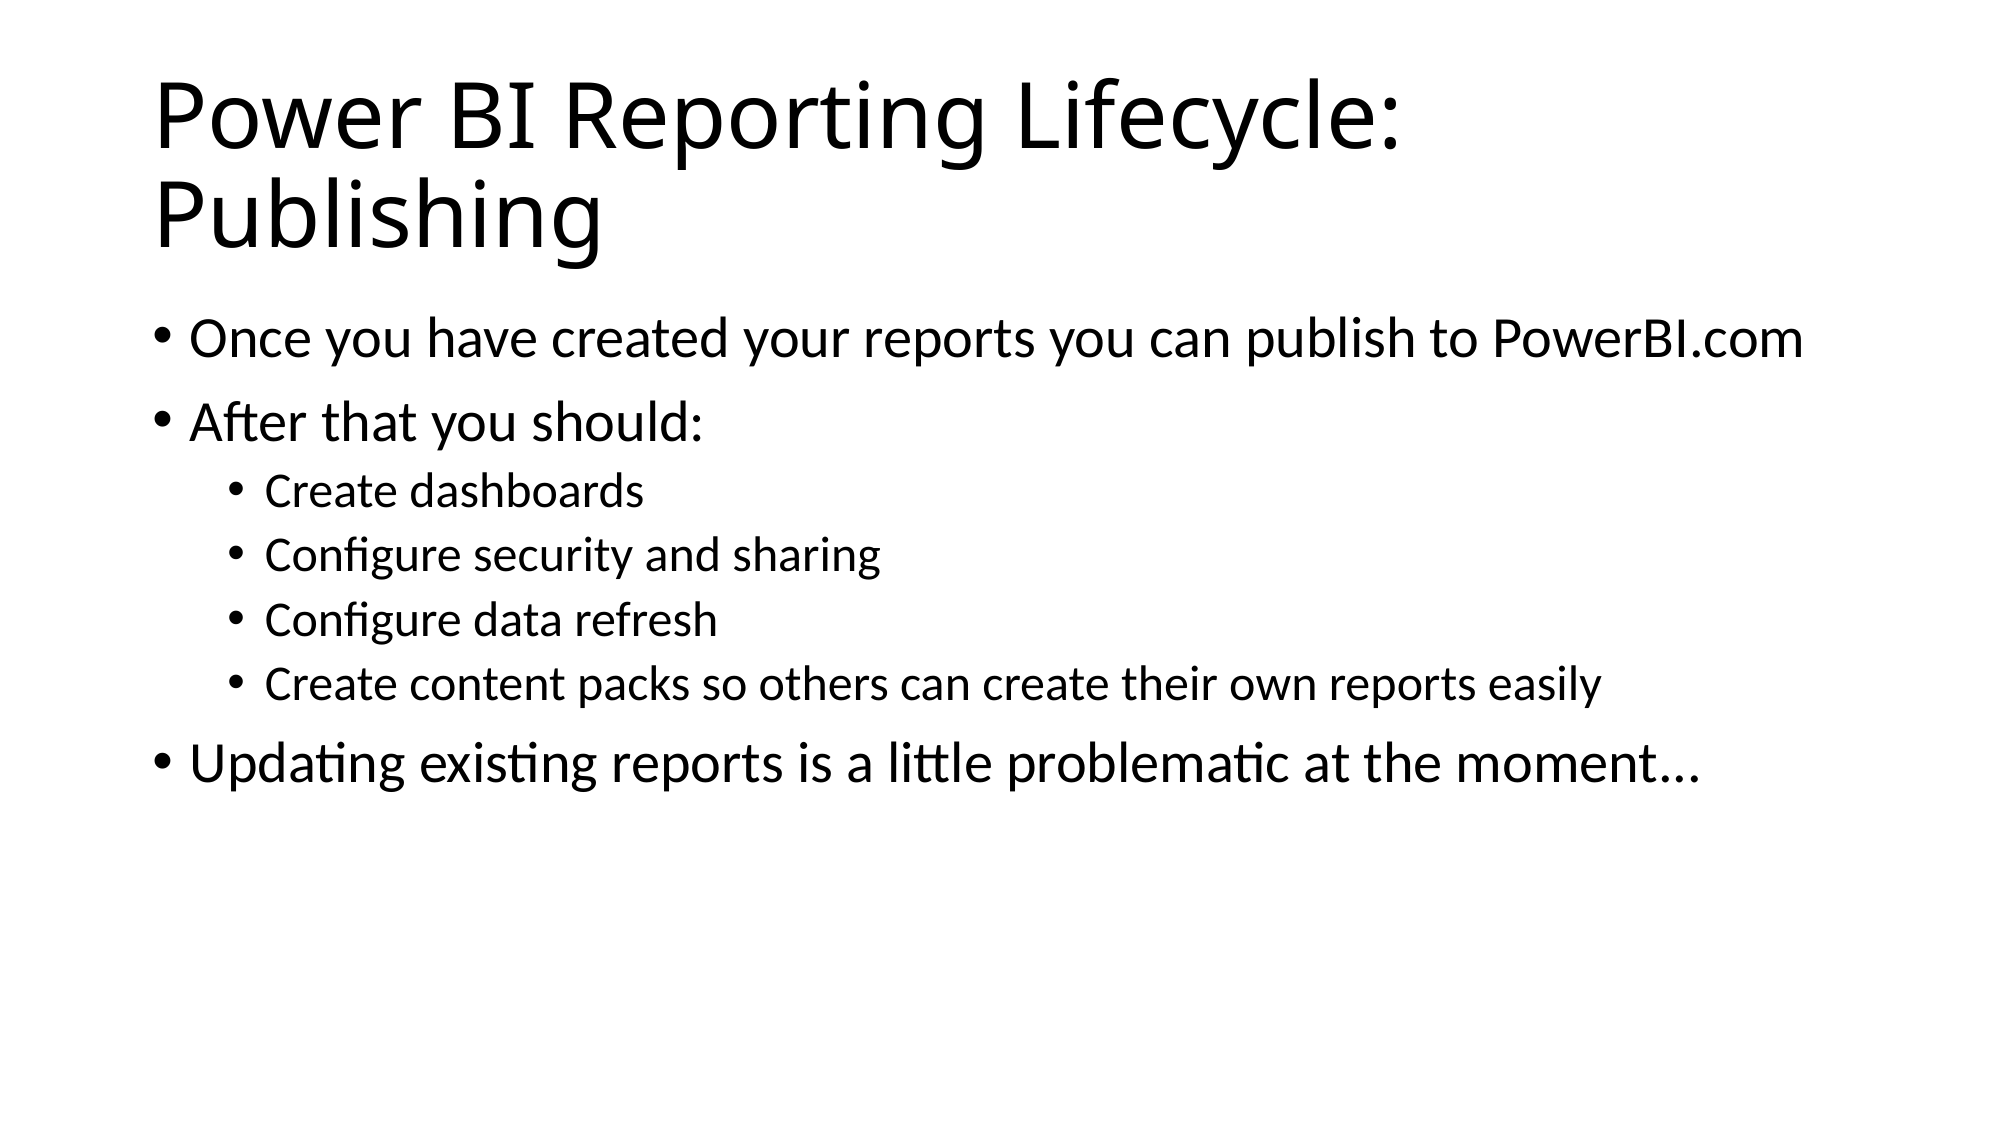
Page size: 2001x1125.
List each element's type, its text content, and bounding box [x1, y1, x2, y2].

title Power BI Reporting Lifecycle: Publishing [137, 59, 1863, 278]
list Once you have created your reports you can publish to PowerBI.com After that you should: Create dashboards Configure security and sharing Configure data refresh Create content packs so others can create their own reports easily Updating existing reports is a little problematic at the moment... [137, 299, 1863, 1014]
